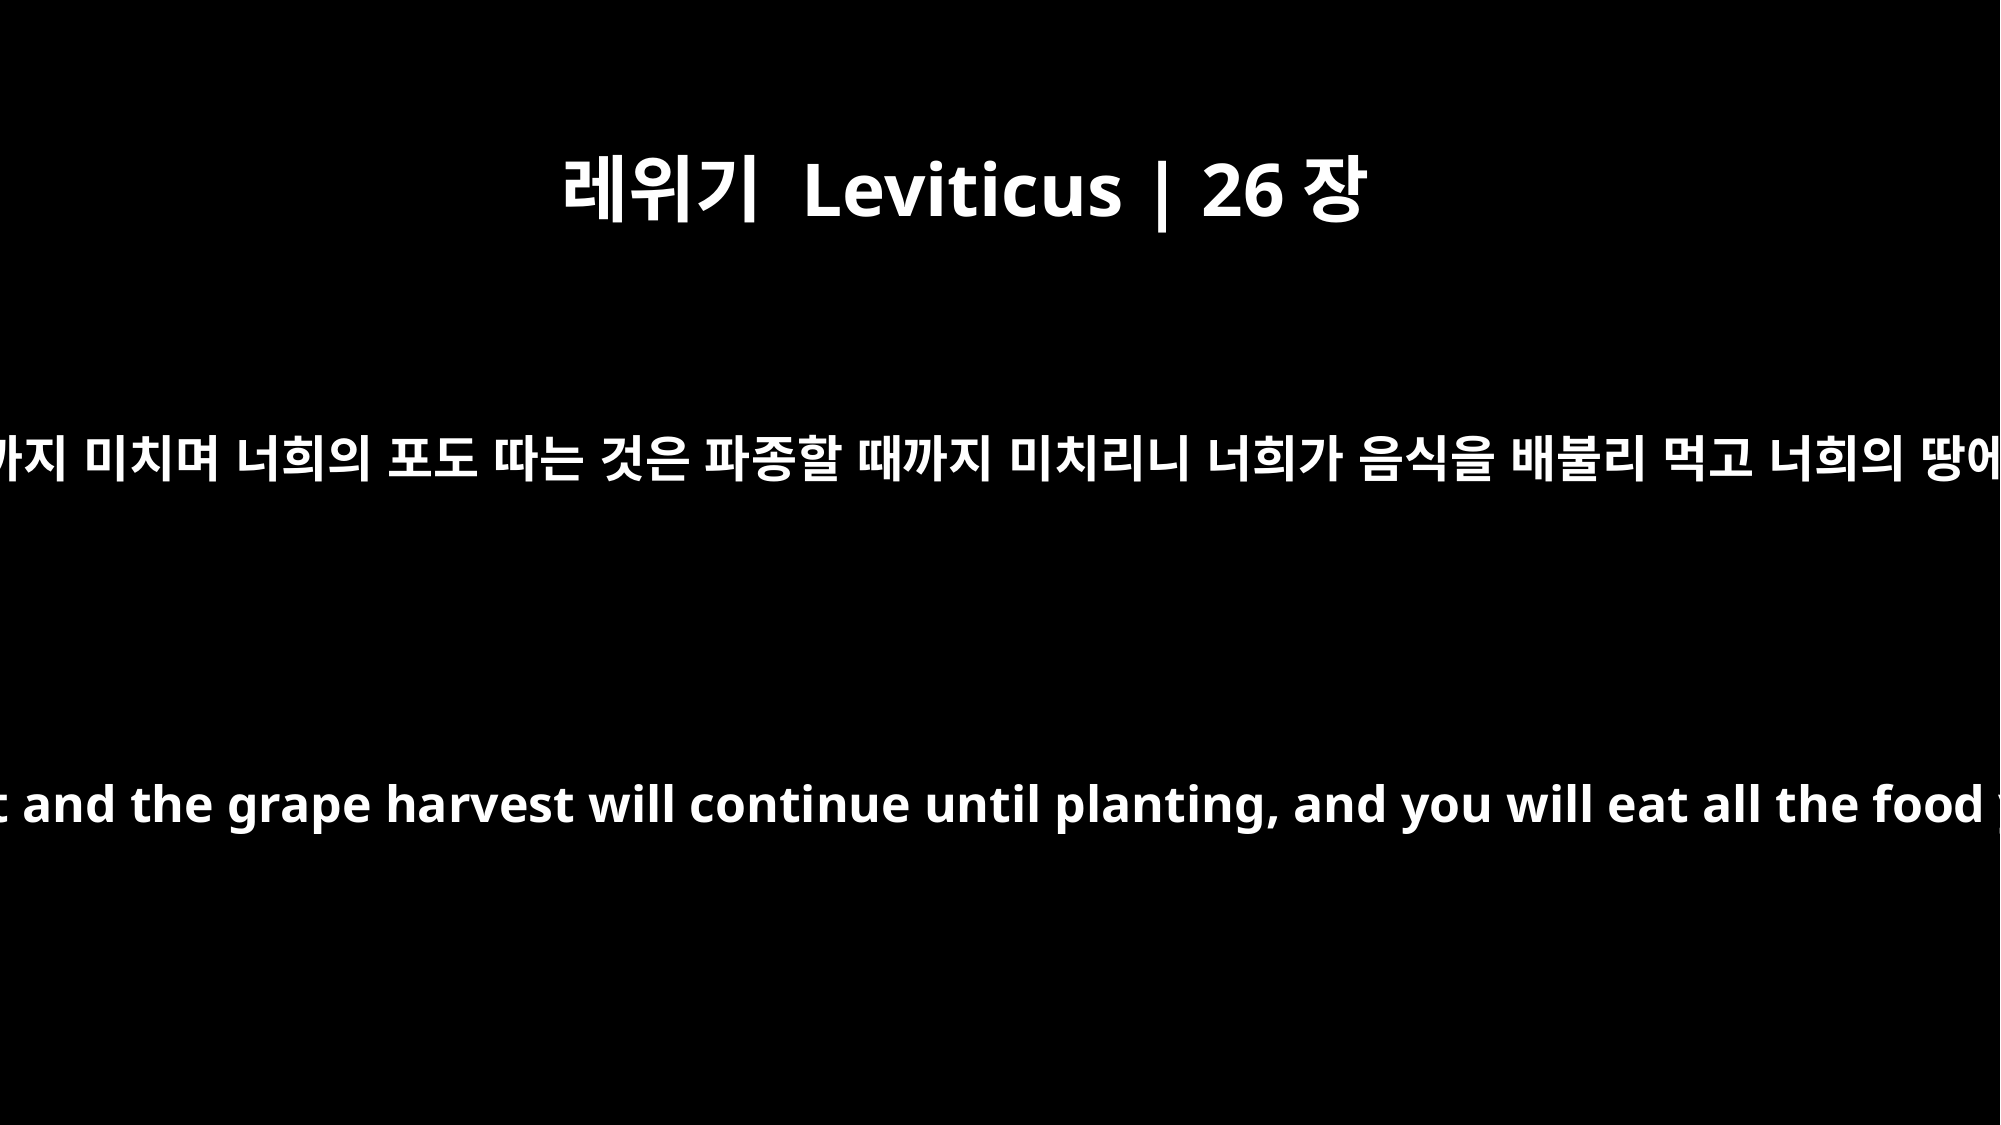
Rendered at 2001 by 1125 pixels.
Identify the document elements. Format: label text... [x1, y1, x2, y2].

text_box 레위기 Leviticus | 26장 [546, 136, 1386, 239]
text_box 5 너희의 타작은 포도 딸 때까지 미치며 너희의 포도 따는 것은 파종할 때까지 미치리니 너희가 음식을 배불리 먹고 너희의 땅에 안전하게 거주하리라 [0, 359, 2000, 495]
text_box Your threshing will continue until grape harvest and the grape harvest will continue until planting, and you will eat all the food you want and live in safety in your land. [0, 764, 2000, 840]
